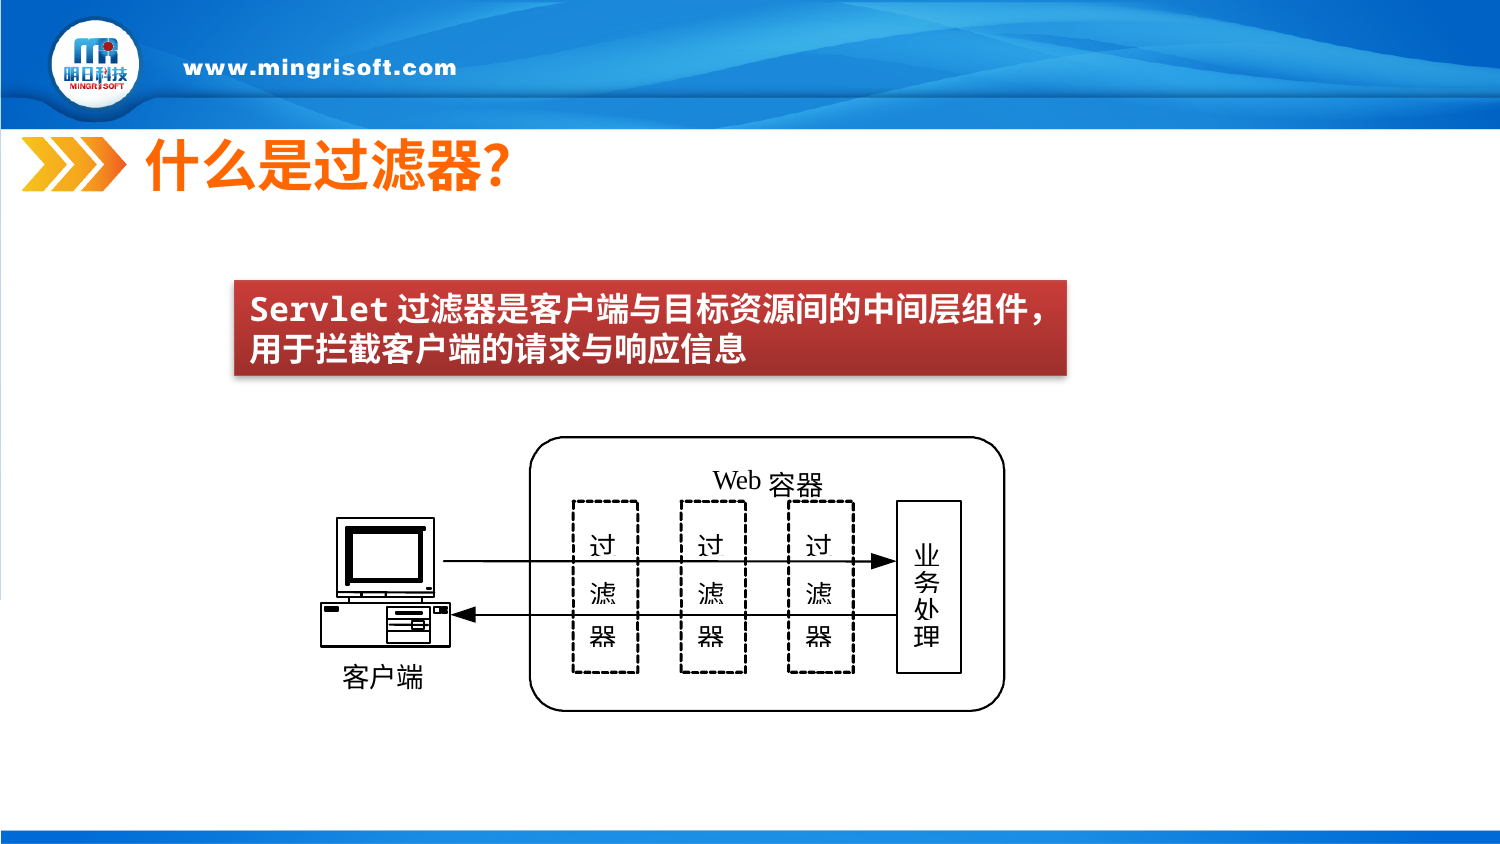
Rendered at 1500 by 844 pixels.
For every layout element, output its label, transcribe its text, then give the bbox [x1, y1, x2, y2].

text_box 什么是过滤器？ [133, 105, 1055, 222]
picture [0, 0, 1500, 844]
text_box Servlet过滤器是客户端与目标资源间的中间层组件，用于拦截客户端的请求与响应信息 [234, 280, 1067, 376]
